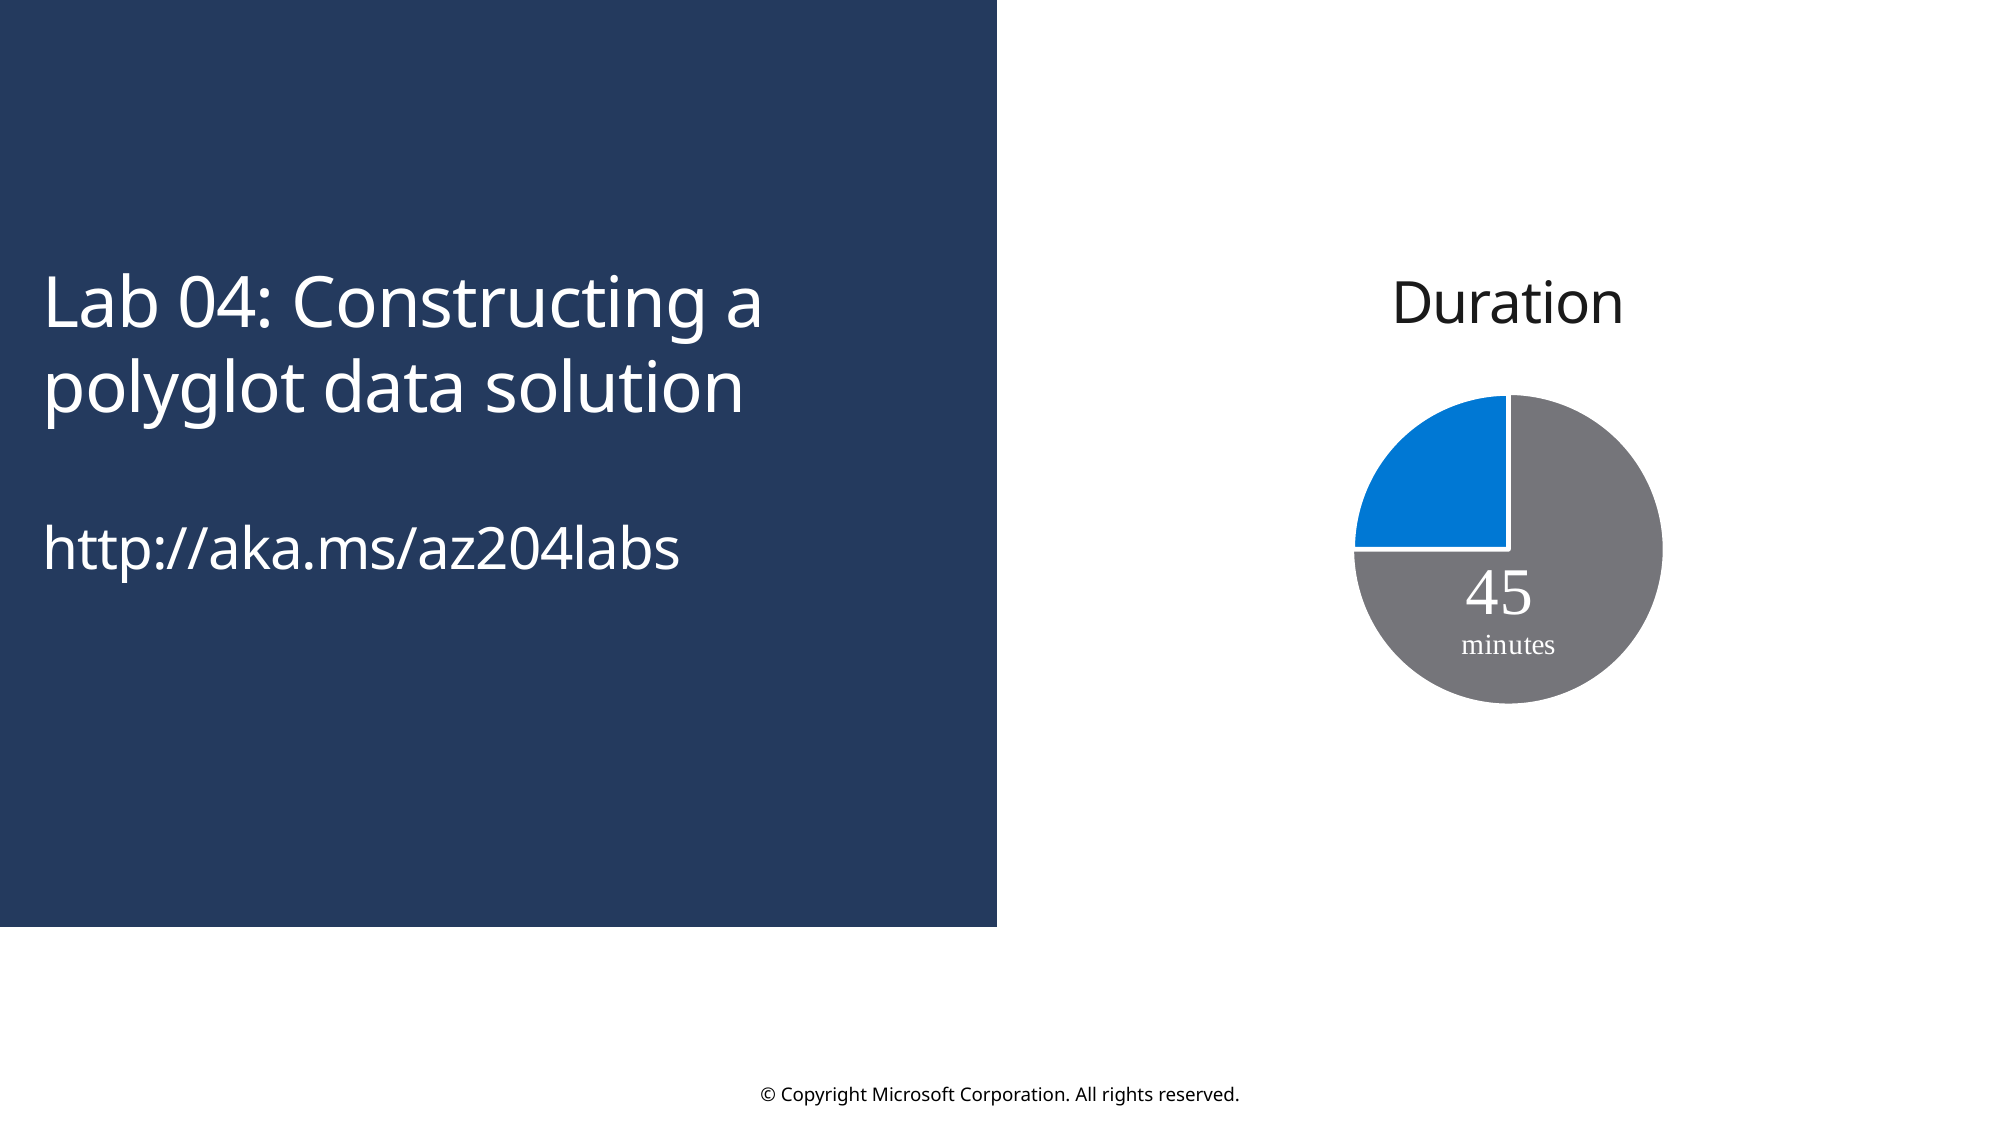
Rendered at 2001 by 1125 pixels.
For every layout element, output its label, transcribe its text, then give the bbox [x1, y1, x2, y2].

text_box Lab 04: Constructing a polyglot data solution http://aka.ms/az204labs [42, 256, 947, 672]
text_box [0, 0, 998, 928]
chart [1264, 386, 1753, 712]
text_box Duration [1167, 264, 1850, 335]
